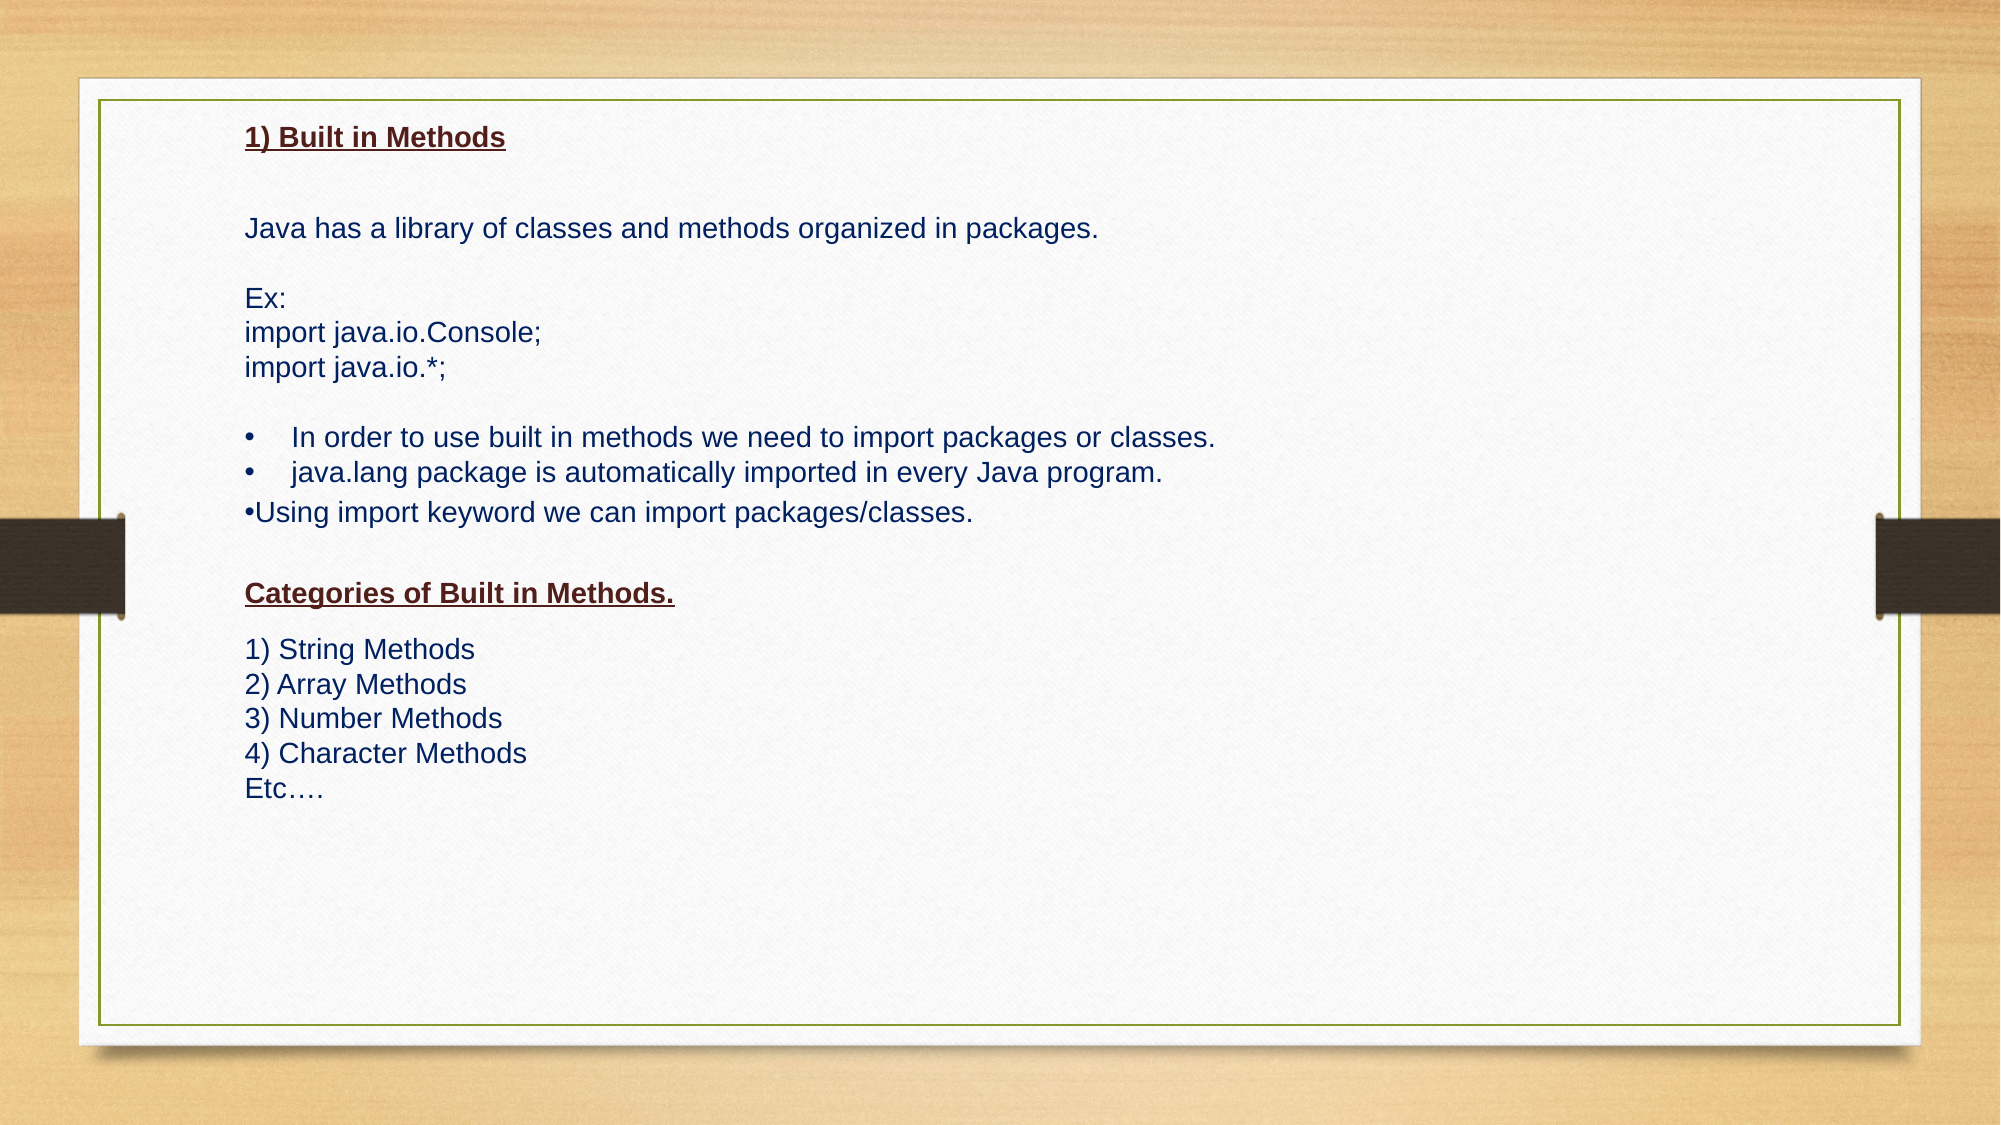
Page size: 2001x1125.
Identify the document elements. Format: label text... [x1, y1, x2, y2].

picture [0, 0, 2001, 1125]
text_box 1) Built in Methods Java has a library of classes and methods organized in packages. Ex: import java.io.Console; import java.io.*; In order to use built in methods we need to import packages or classes. java.lang package is automatically imported in every Java program. Using import keyword we can import packages/classes. Categories of Built in Methods. 1) String Methods 2) Array Methods 3) Number Methods 4) Character Methods Etc…. [229, 0, 1718, 949]
